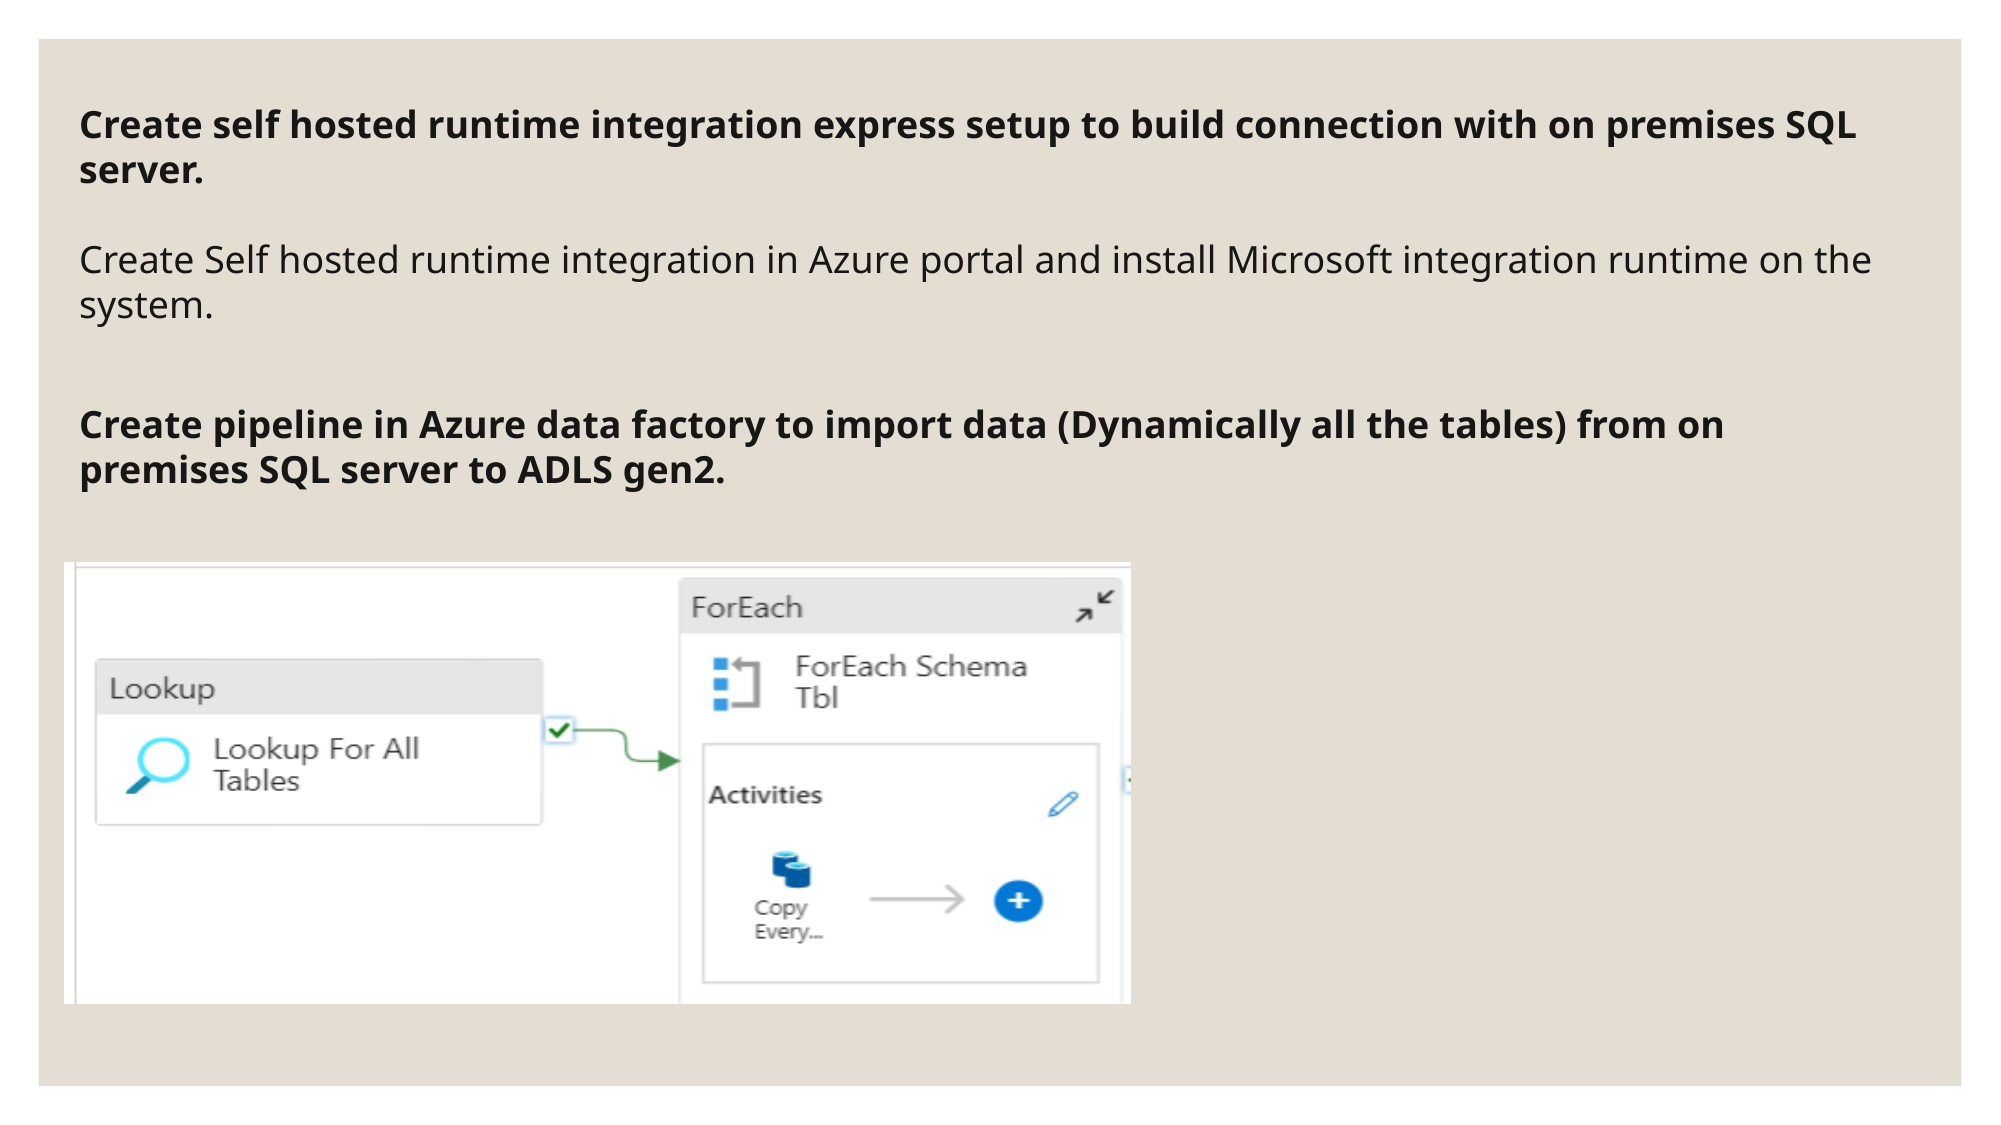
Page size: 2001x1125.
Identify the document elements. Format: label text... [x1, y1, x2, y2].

picture [64, 562, 1131, 1004]
text_box Create pipeline in Azure data factory to import data (Dynamically all the tables) from on premises SQL server to ADLS gen2. [64, 393, 1899, 499]
text_box Create self hosted runtime integration express setup to build connection with on premises SQL server. Create Self hosted runtime integration in Azure portal and install Microsoft integration runtime on the system. [64, 93, 1899, 334]
